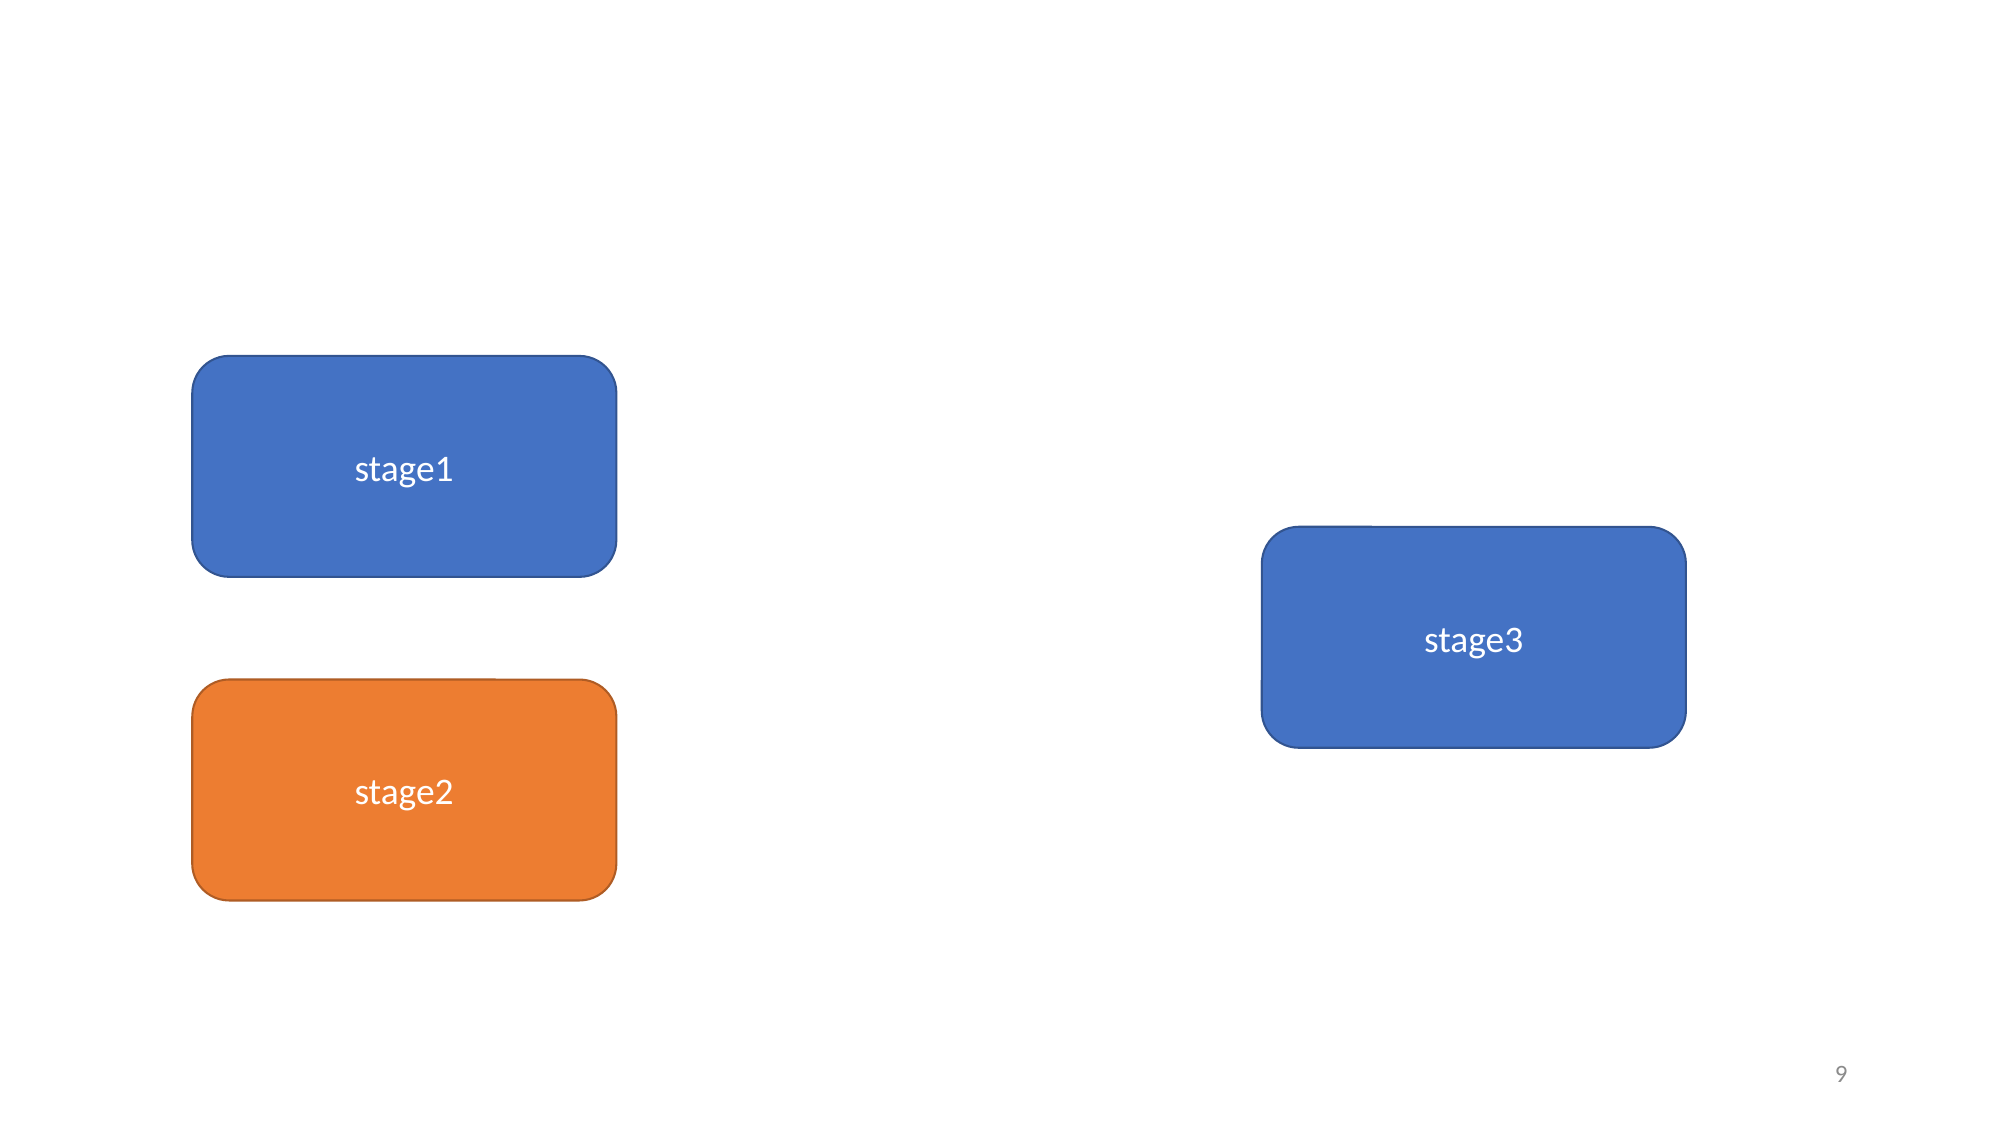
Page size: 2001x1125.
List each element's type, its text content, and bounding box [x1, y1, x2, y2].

text_box stage1 [191, 354, 618, 578]
text_box stage3 [1260, 525, 1687, 749]
slide_number 8 [1412, 1042, 1863, 1103]
text_box stage2 [191, 678, 618, 902]
